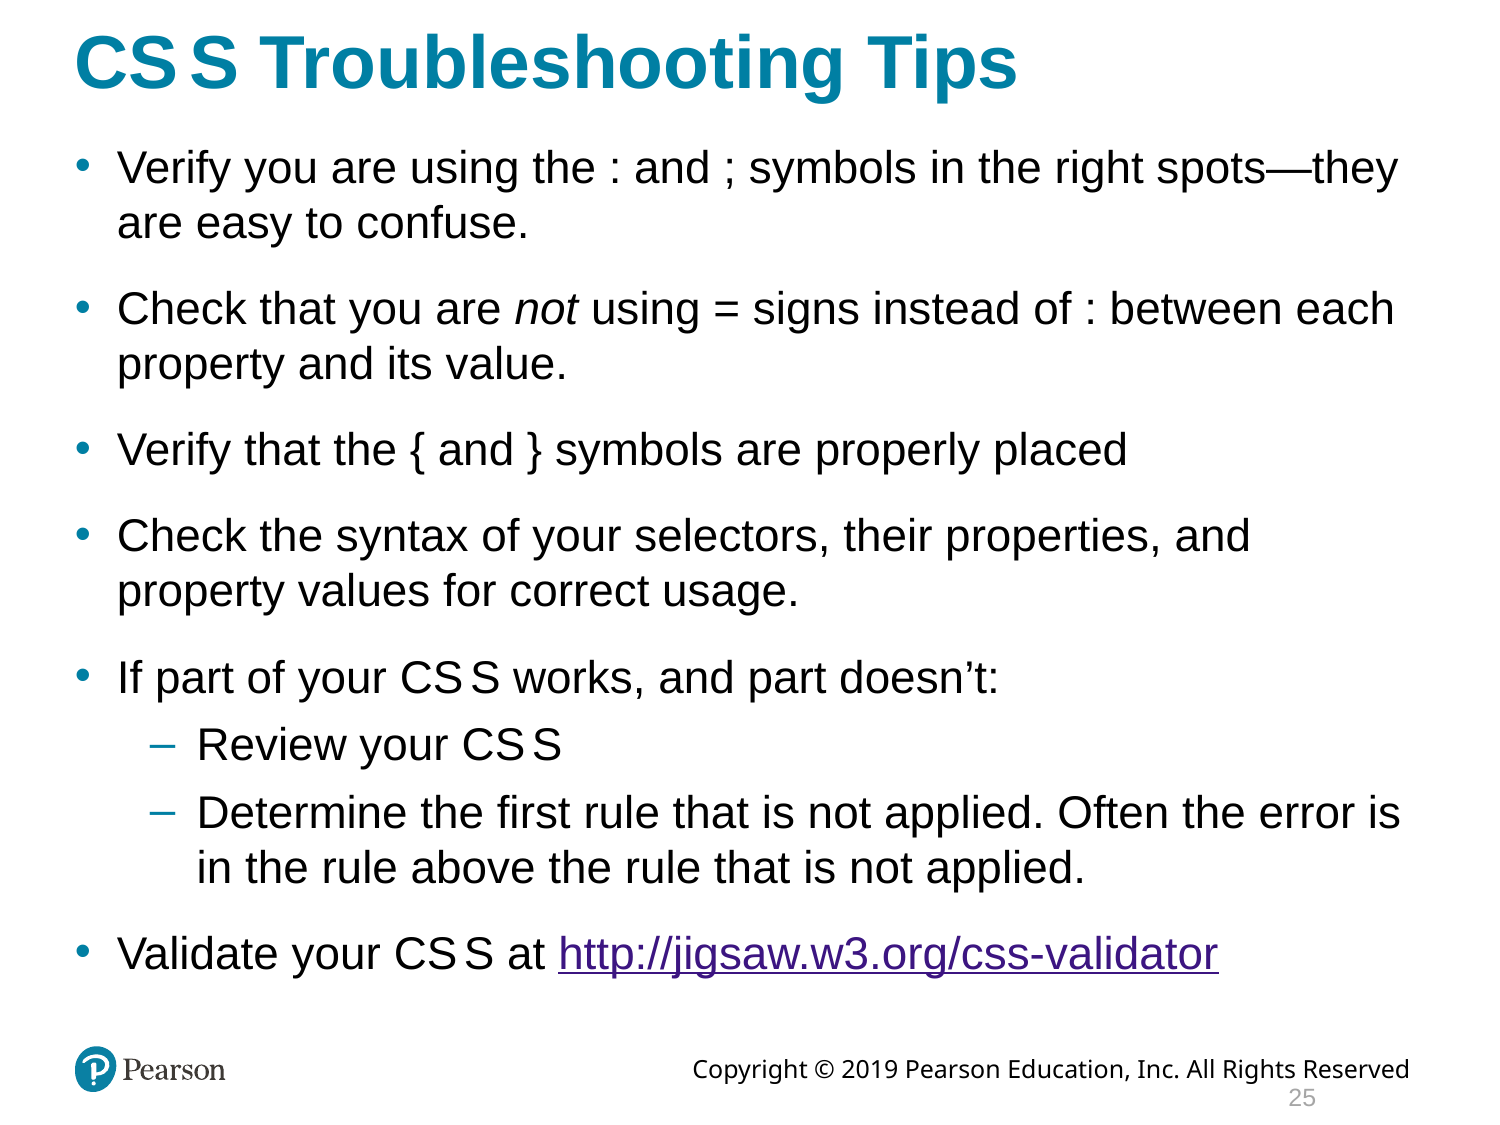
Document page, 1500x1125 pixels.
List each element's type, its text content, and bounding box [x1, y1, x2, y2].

title C S S Troubleshooting Tips [74, 0, 1413, 104]
list Verify you are using the : and ; symbols in the right spots—they are easy to confuse. Check that you are not using = signs instead of : between each property and its value. Verify that the { and } symbols are properly placed Check the syntax of your selectors, their properties, and property values for correct usage. If part of your C S S works, and part doesn’t: Review your C S S Determine the first rule that is not applied. Often the error is in the rule above the rule that is not applied. Validate your C S S at http://jigsaw.w3.org/css-validator [74, 137, 1413, 979]
